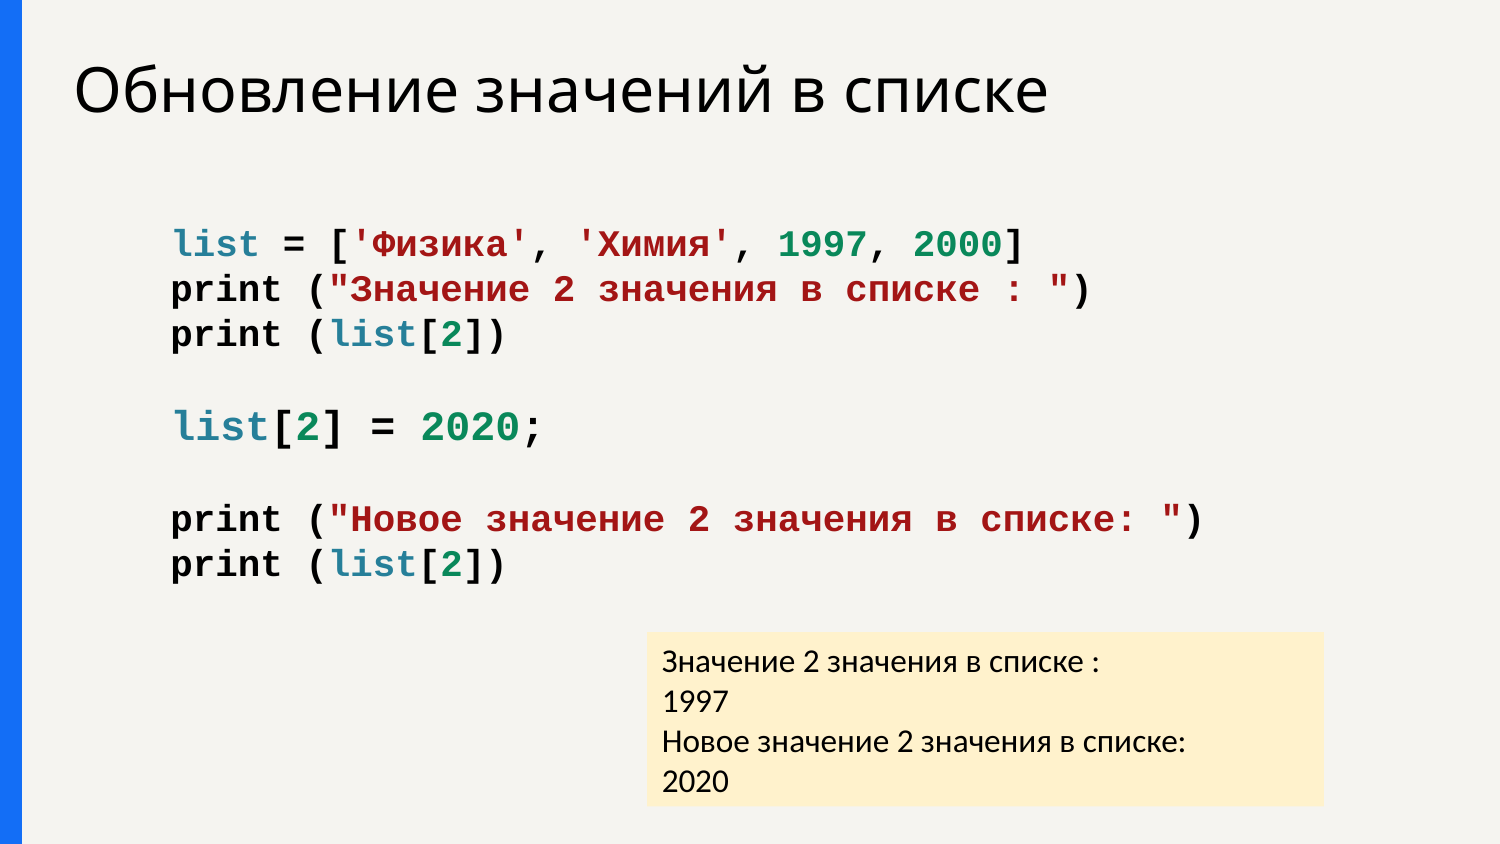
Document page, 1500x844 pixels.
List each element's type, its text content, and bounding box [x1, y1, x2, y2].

text_box [0, 0, 22, 844]
text_box list = ['Физика', 'Химия', 1997, 2000] print ("Значение 2 значения в списке : ") print (list[2]) list[2] = 2020; print ("Новое значение 2 значения в списке: ") print (list[2]) [155, 211, 1235, 637]
text_box Значение 2 значения в списке : 1997 Новое значение 2 значения в списке: 2020 [647, 632, 1324, 807]
title Обновление значений в списке [58, 34, 1324, 188]
